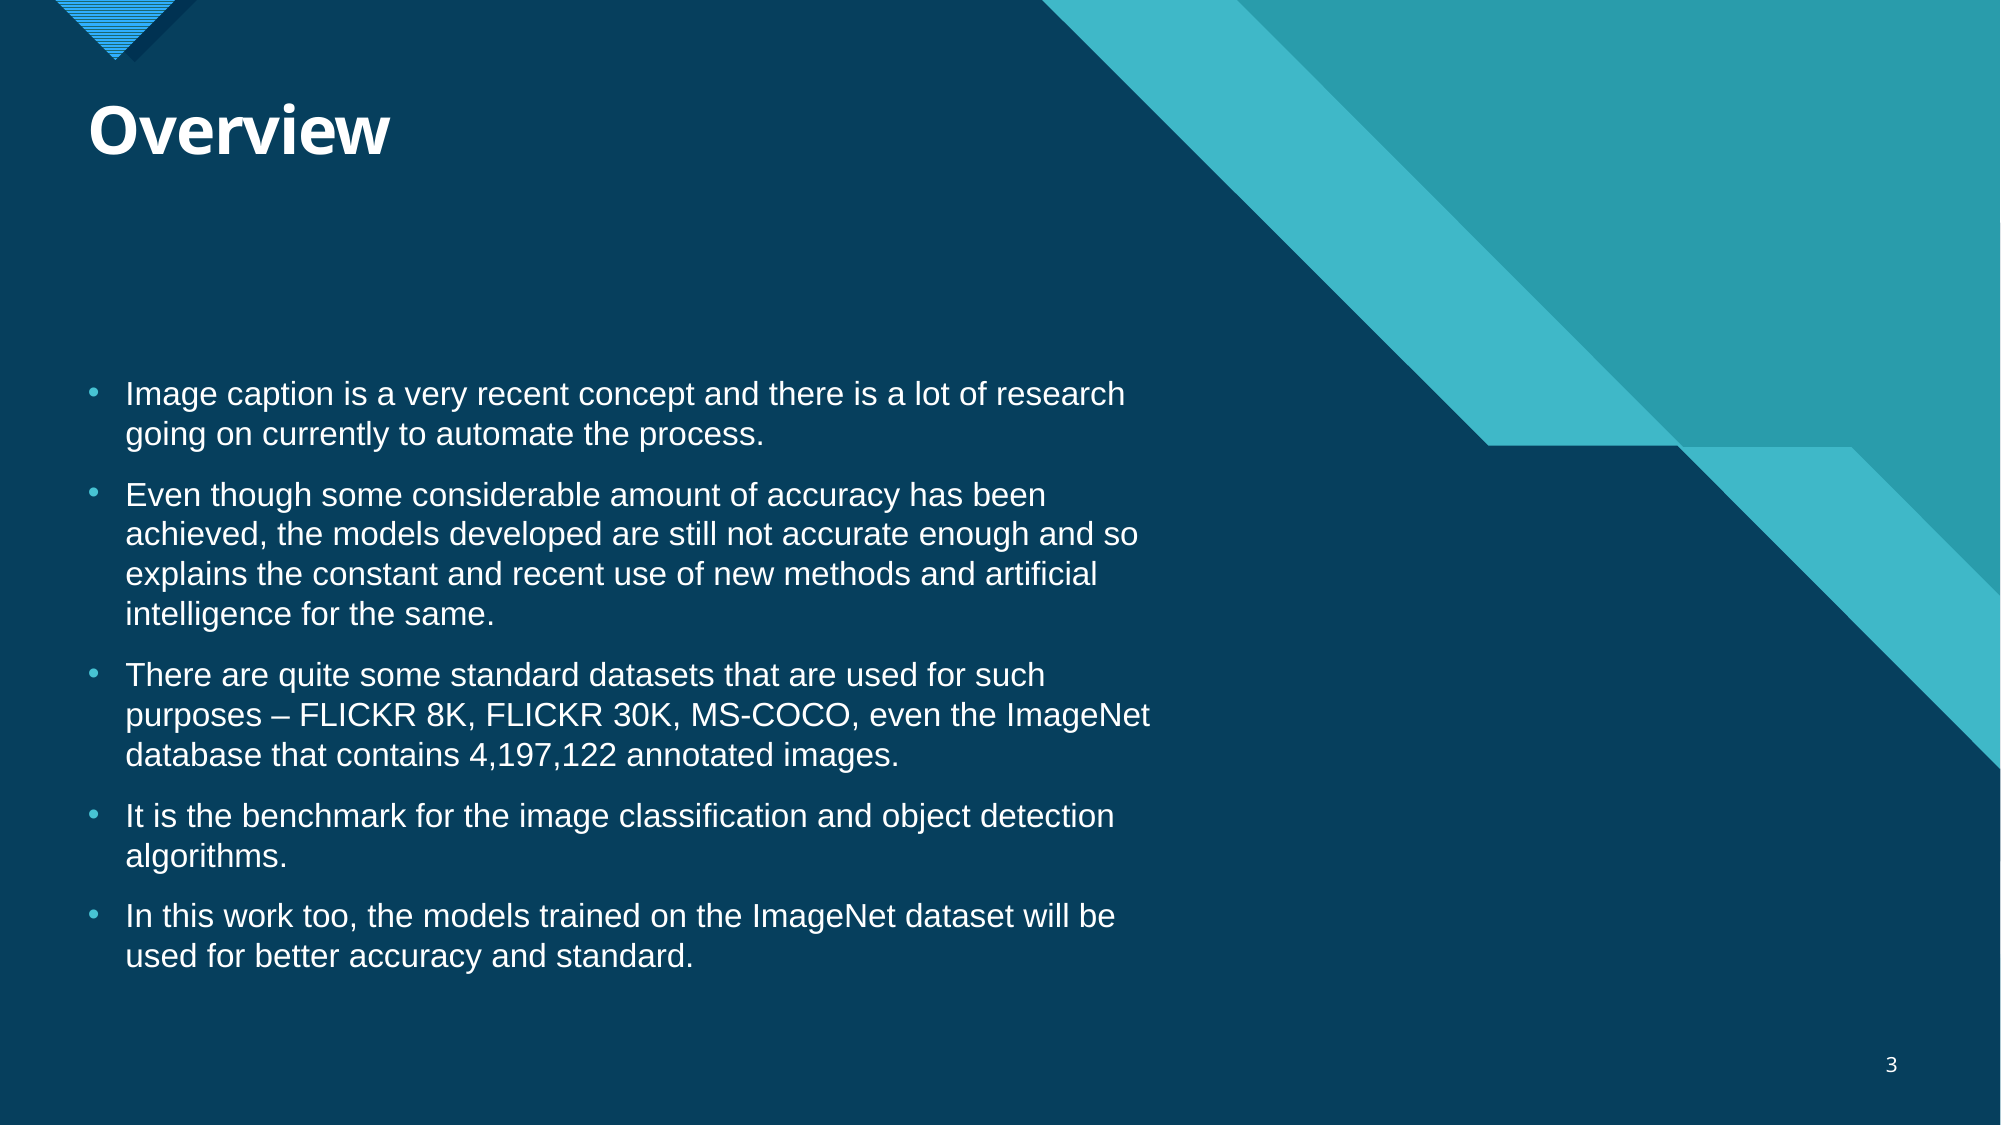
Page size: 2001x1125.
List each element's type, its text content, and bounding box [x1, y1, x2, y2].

list Image caption is a very recent concept and there is a lot of research going on currently to automate the process. Even though some considerable amount of accuracy has been achieved, the models developed are still not accurate enough and so explains the constant and recent use of new methods and artificial intelligence for the same. There are quite some standard datasets that are used for such purposes – FLICKR 8K, FLICKR 30K, MS-COCO, even the ImageNet database that contains 4,197,122 annotated images. It is the benchmark for the image classification and object detection algorithms. In this work too, the models trained on the ImageNet dataset will be used for better accuracy and standard. [72, 364, 1175, 1036]
slide_number 3 [1845, 1035, 1913, 1096]
title Overview [72, 89, 1913, 177]
